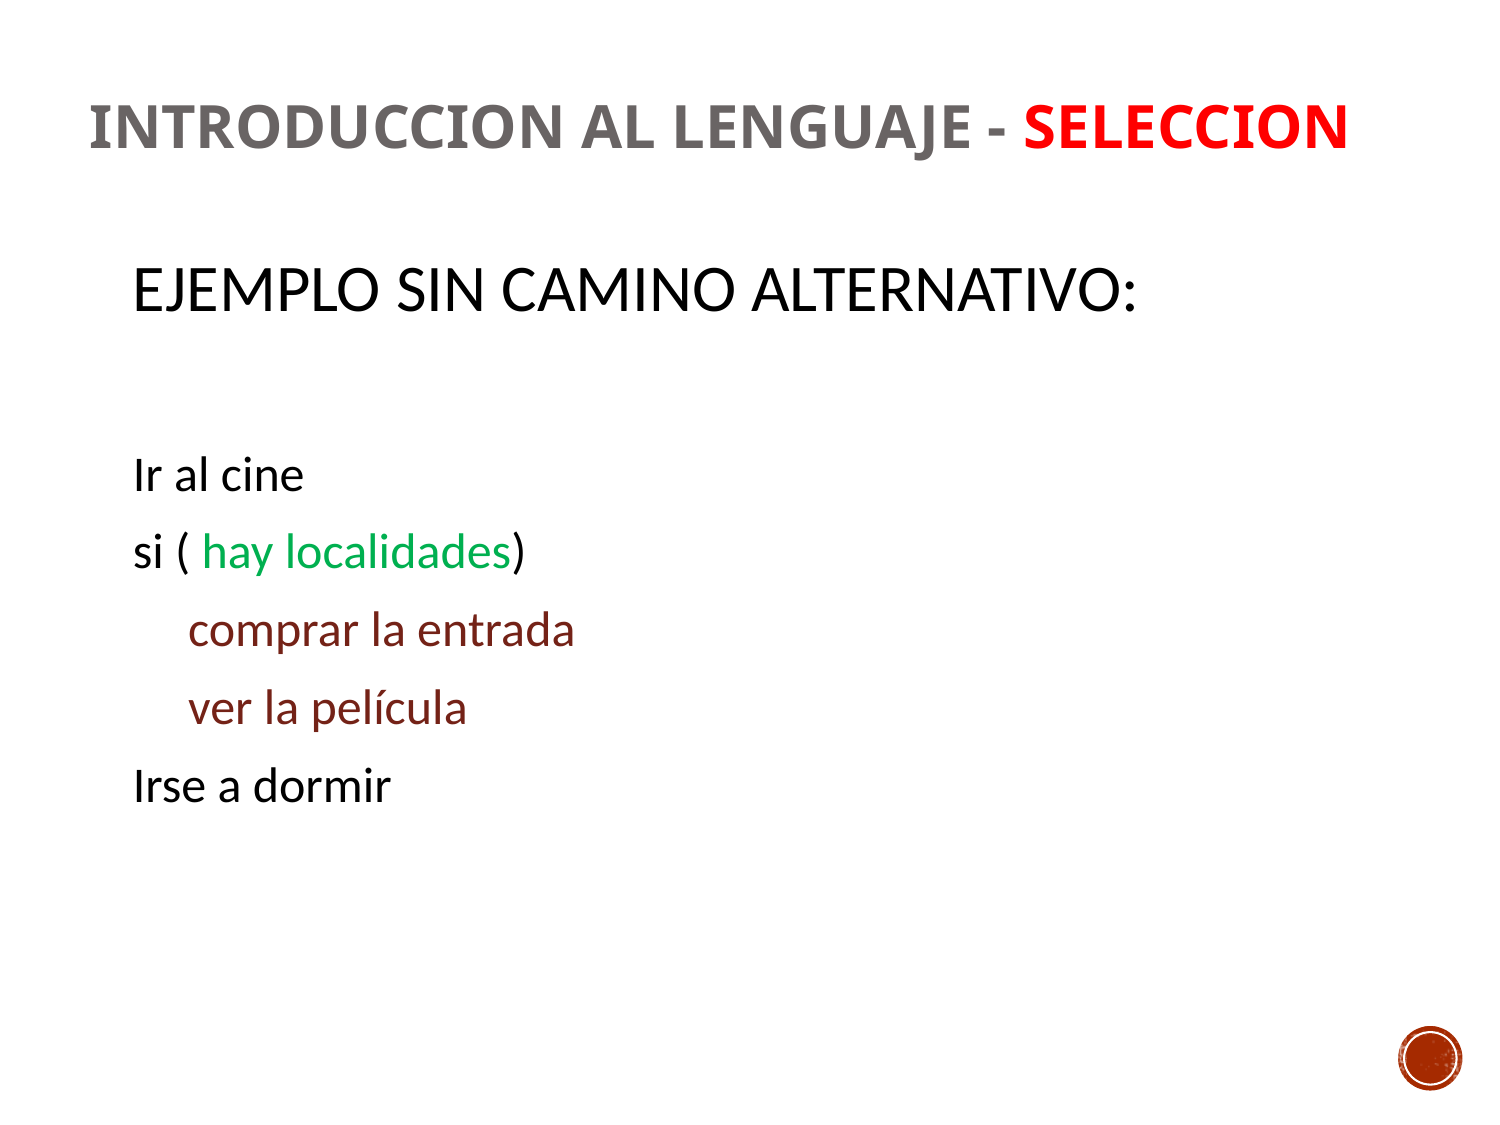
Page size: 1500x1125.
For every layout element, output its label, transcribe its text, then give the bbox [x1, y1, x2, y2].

text_box EJEMPLO SIN CAMINO ALTERNATIVO: Ir al cine si ( hay localidades)‏ comprar la entrada ver la película Irse a dormir [118, 236, 1394, 998]
text_box INTRODUCCION AL LENGUAJE - SELECCION [74, 81, 1425, 198]
